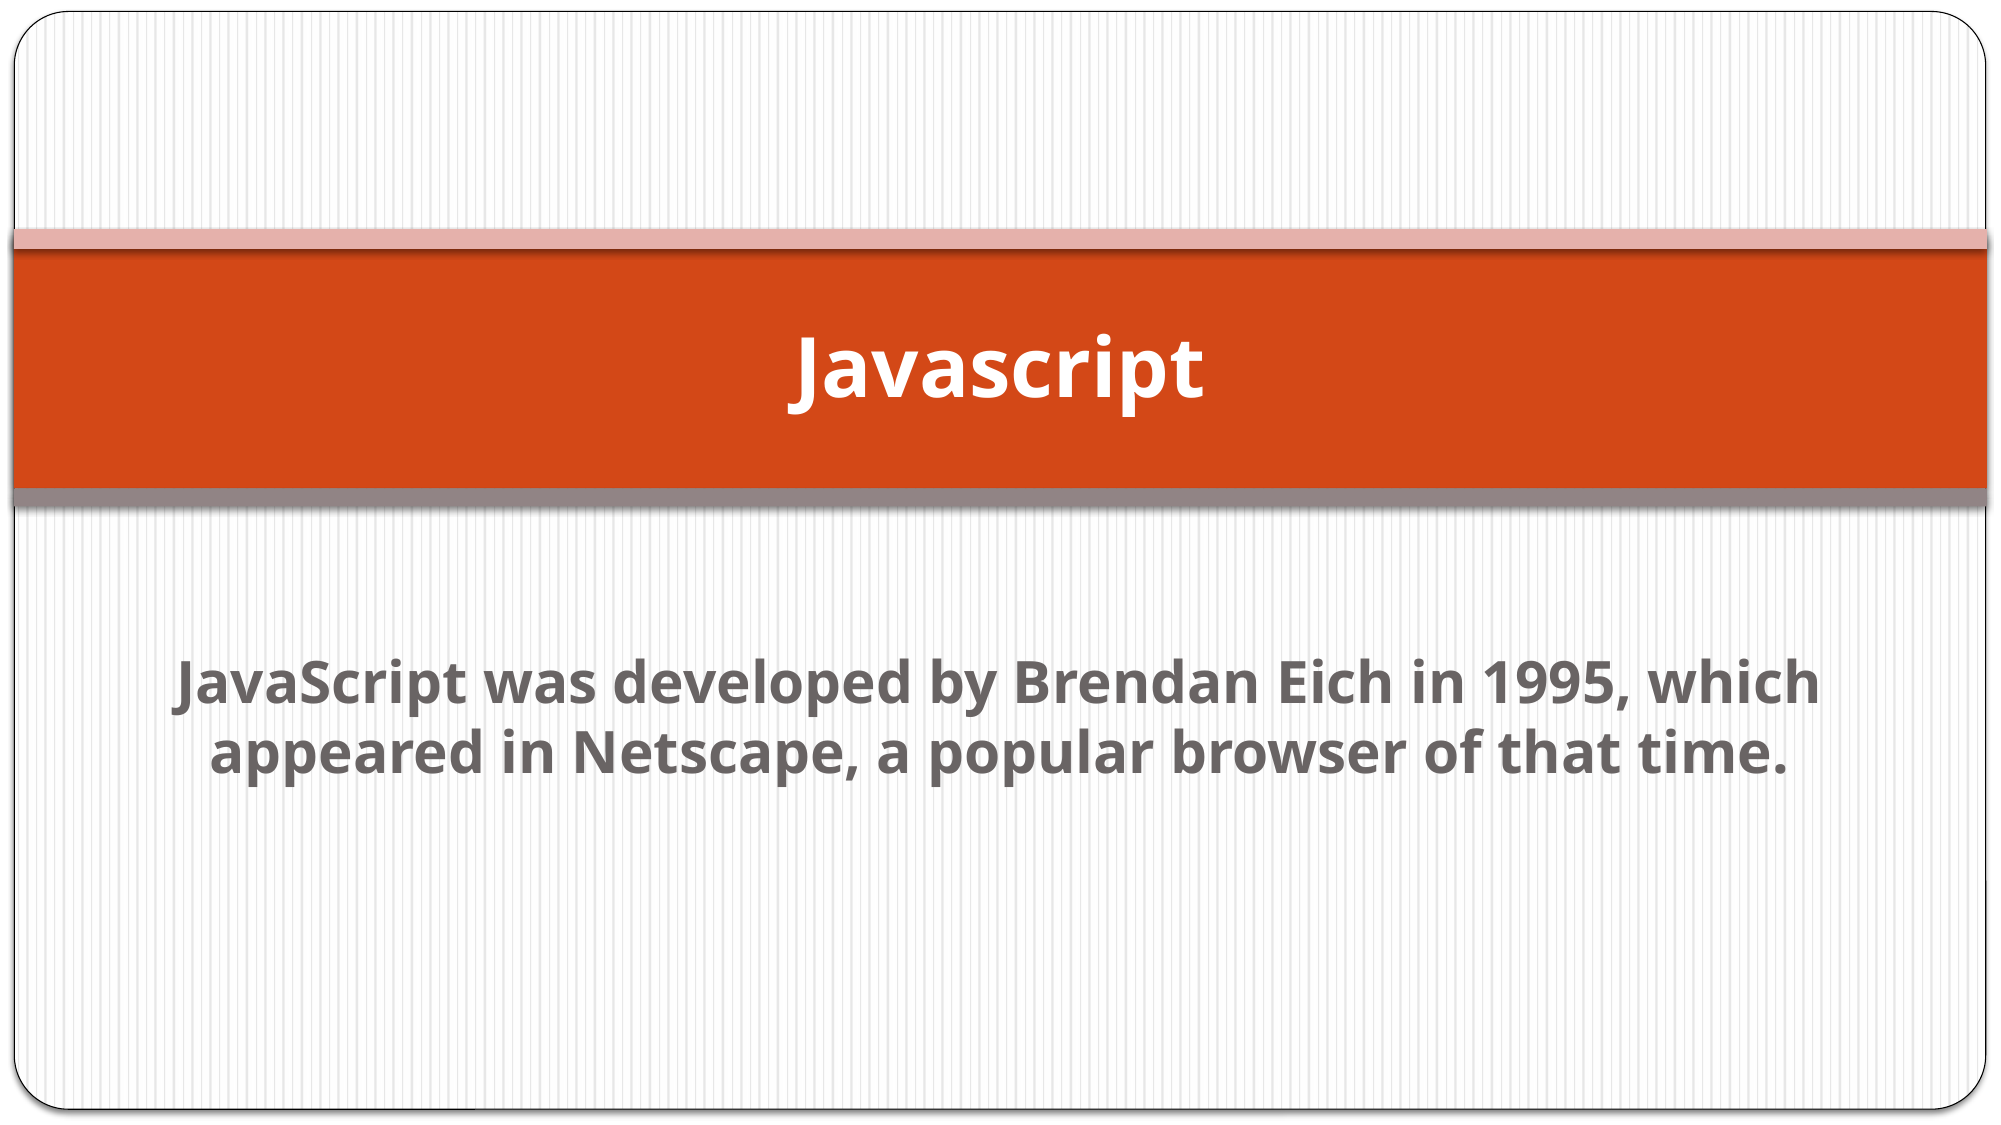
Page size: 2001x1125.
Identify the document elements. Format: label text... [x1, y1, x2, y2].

subtitle JavaScript was developed by Brendan Eich in 1995, which appeared in Netscape, a popular browser of that time. [150, 637, 1850, 925]
title Javascript [99, 247, 1900, 489]
